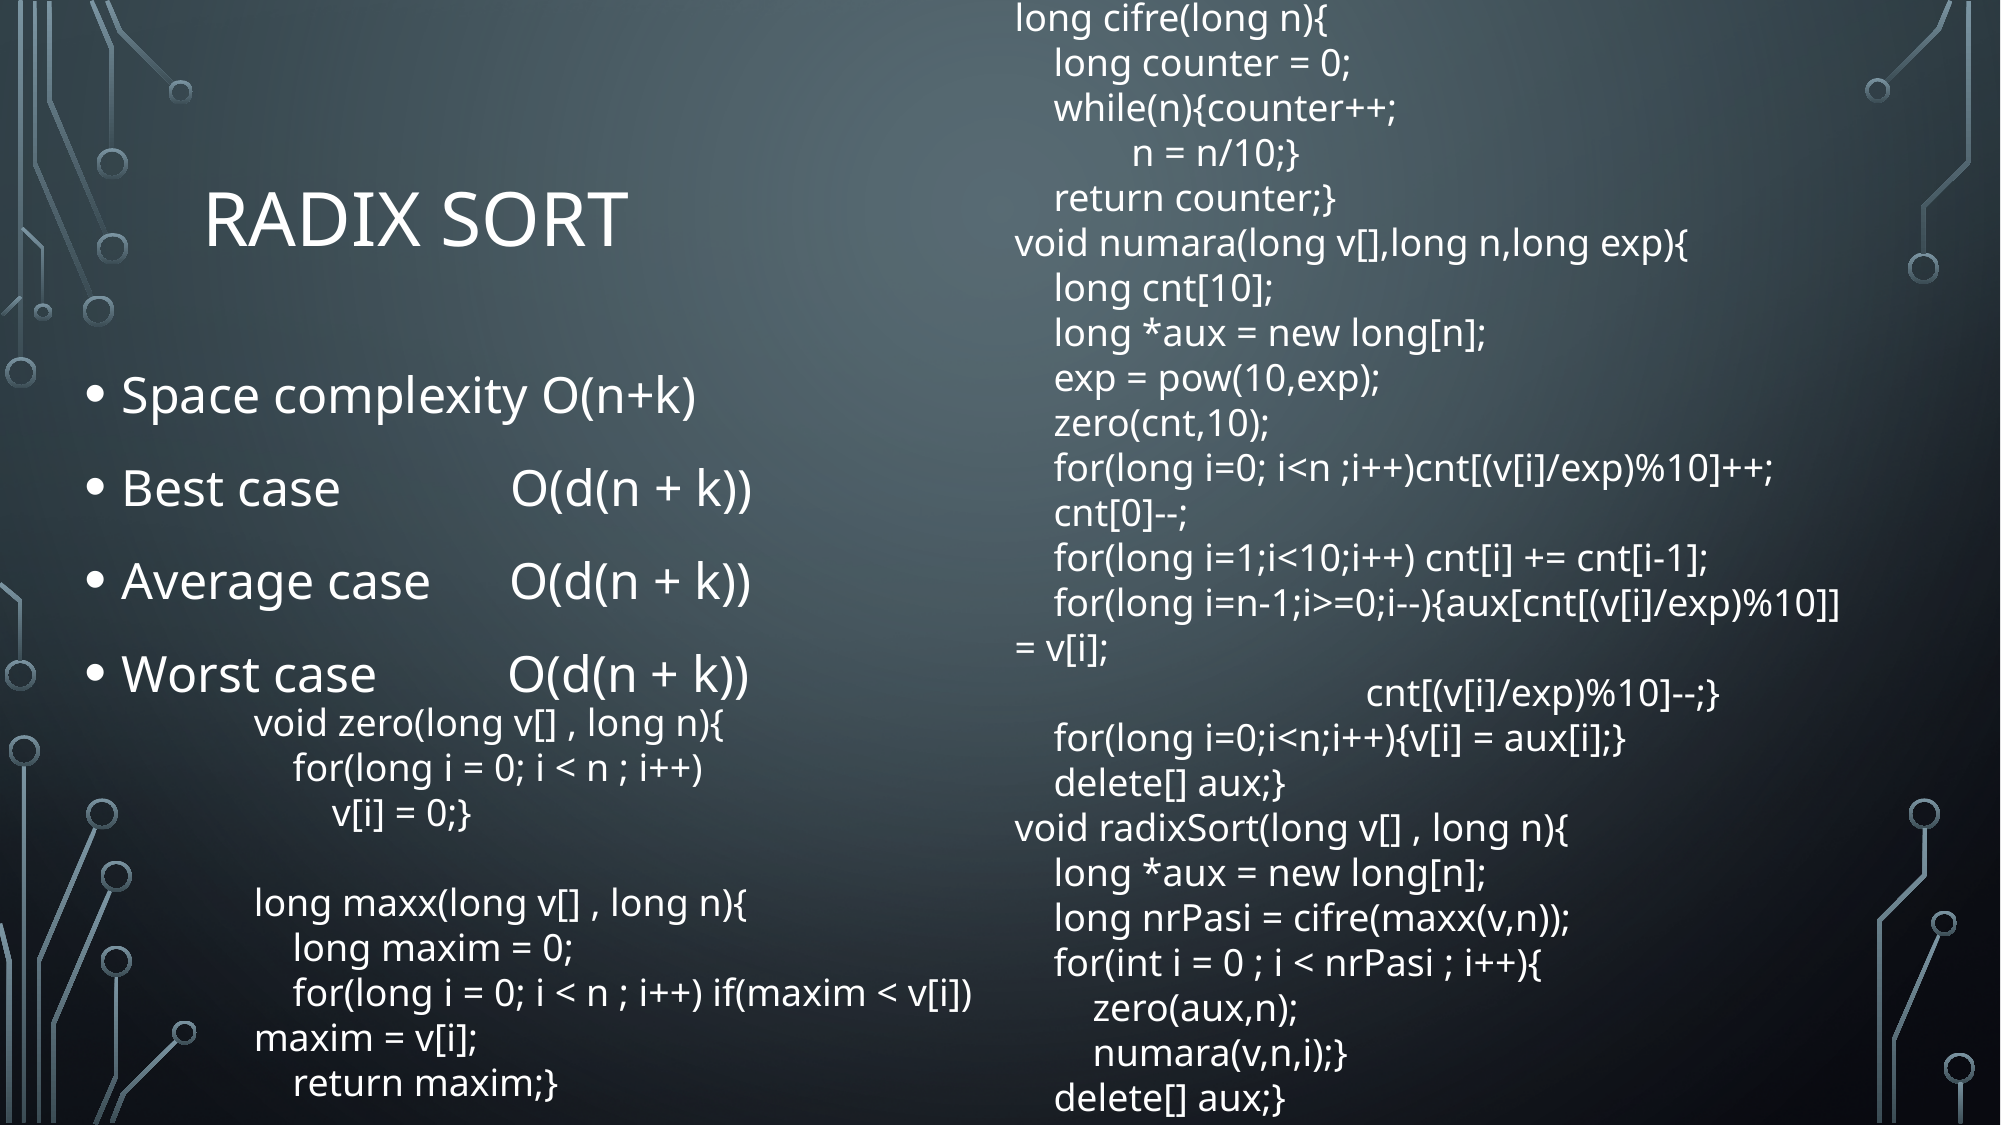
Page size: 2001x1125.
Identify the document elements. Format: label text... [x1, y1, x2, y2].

list Space complexity O(n+k) Best case O(d(n + k)) Average case O(d(n + k)) Worst case O(d(n + k)) [69, 343, 915, 950]
text_box long cifre(long n){ long counter = 0; while(n){counter++; n = n/10;} return counter;} void numara(long v[],long n,long exp){ long cnt[10]; long *aux = new long[n]; exp = pow(10,exp); zero(cnt,10); for(long i=0; i<n ;i++)cnt[(v[i]/exp)%10]++; cnt[0]--; for(long i=1;i<10;i++) cnt[i] += cnt[i-1]; for(long i=n-1;i>=0;i--){aux[cnt[(v[i]/exp)%10]] = v[i]; cnt[(v[i]/exp)%10]--;} for(long i=0;i<n;i++){v[i] = aux[i];} delete[] aux;} void radixSort(long v[] , long n){ long *aux = new long[n]; long nrPasi = cifre(maxx(v,n)); for(int i = 0 ; i < nrPasi ; i++){ zero(aux,n); numara(v,n,i);} delete[] aux;} [999, 0, 1884, 1125]
text_box void zero(long v[] , long n){ for(long i = 0; i < n ; i++) v[i] = 0;} long maxx(long v[] , long n){ long maxim = 0; for(long i = 0; i < n ; i++) if(maxim < v[i]) maxim = v[i]; return maxim;} [238, 646, 1067, 1125]
title Radix sort [187, 101, 999, 344]
